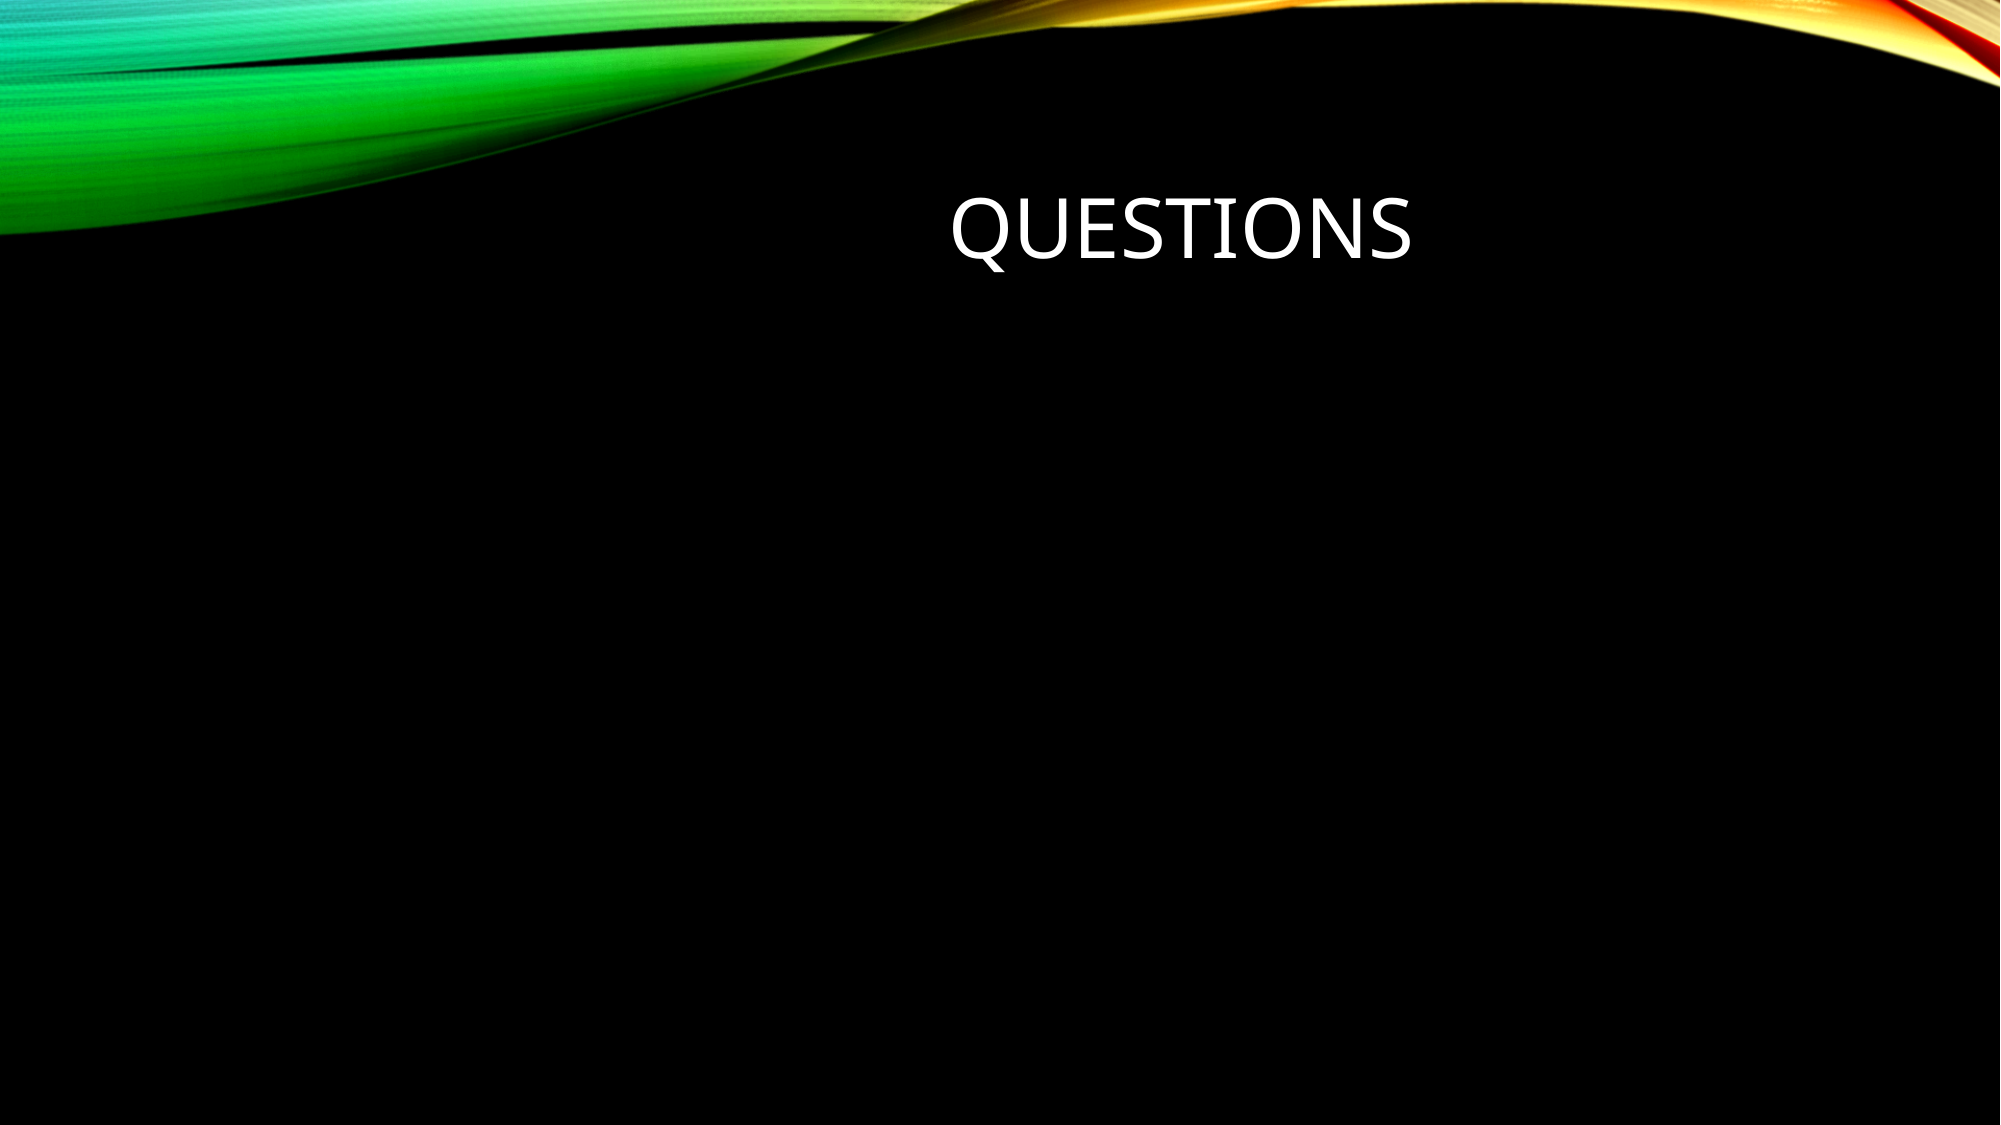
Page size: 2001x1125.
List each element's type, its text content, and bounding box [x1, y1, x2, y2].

title Questions [474, 125, 1888, 338]
picture [0, 0, 2000, 237]
